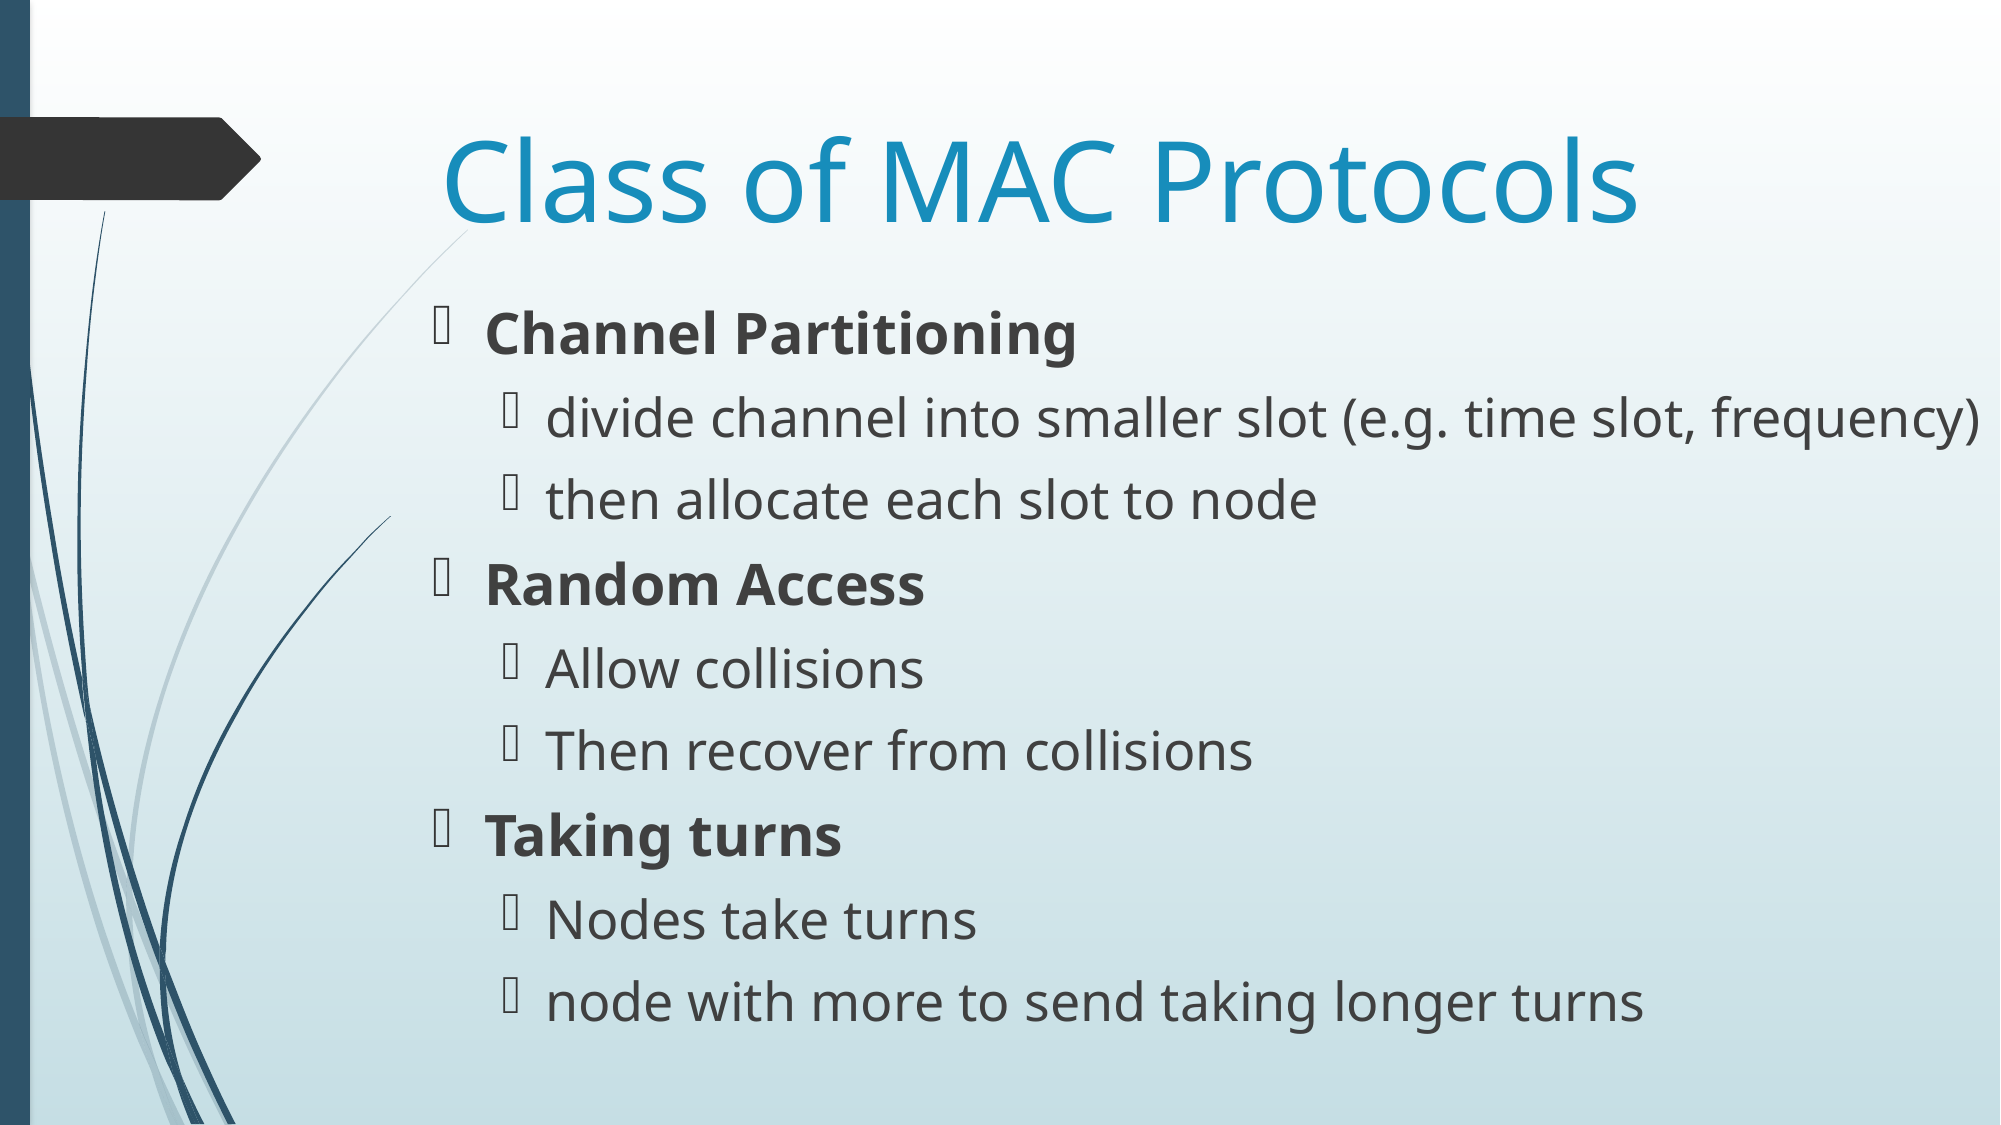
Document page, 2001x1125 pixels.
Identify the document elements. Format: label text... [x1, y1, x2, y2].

list Channel Partitioning divide channel into smaller slot (e.g. time slot, frequency) then allocate each slot to node Random Access Allow collisions Then recover from collisions Taking turns Nodes take turns node with more to send taking longer turns [416, 289, 2000, 1091]
title Class of MAC Protocols [425, 102, 1888, 289]
